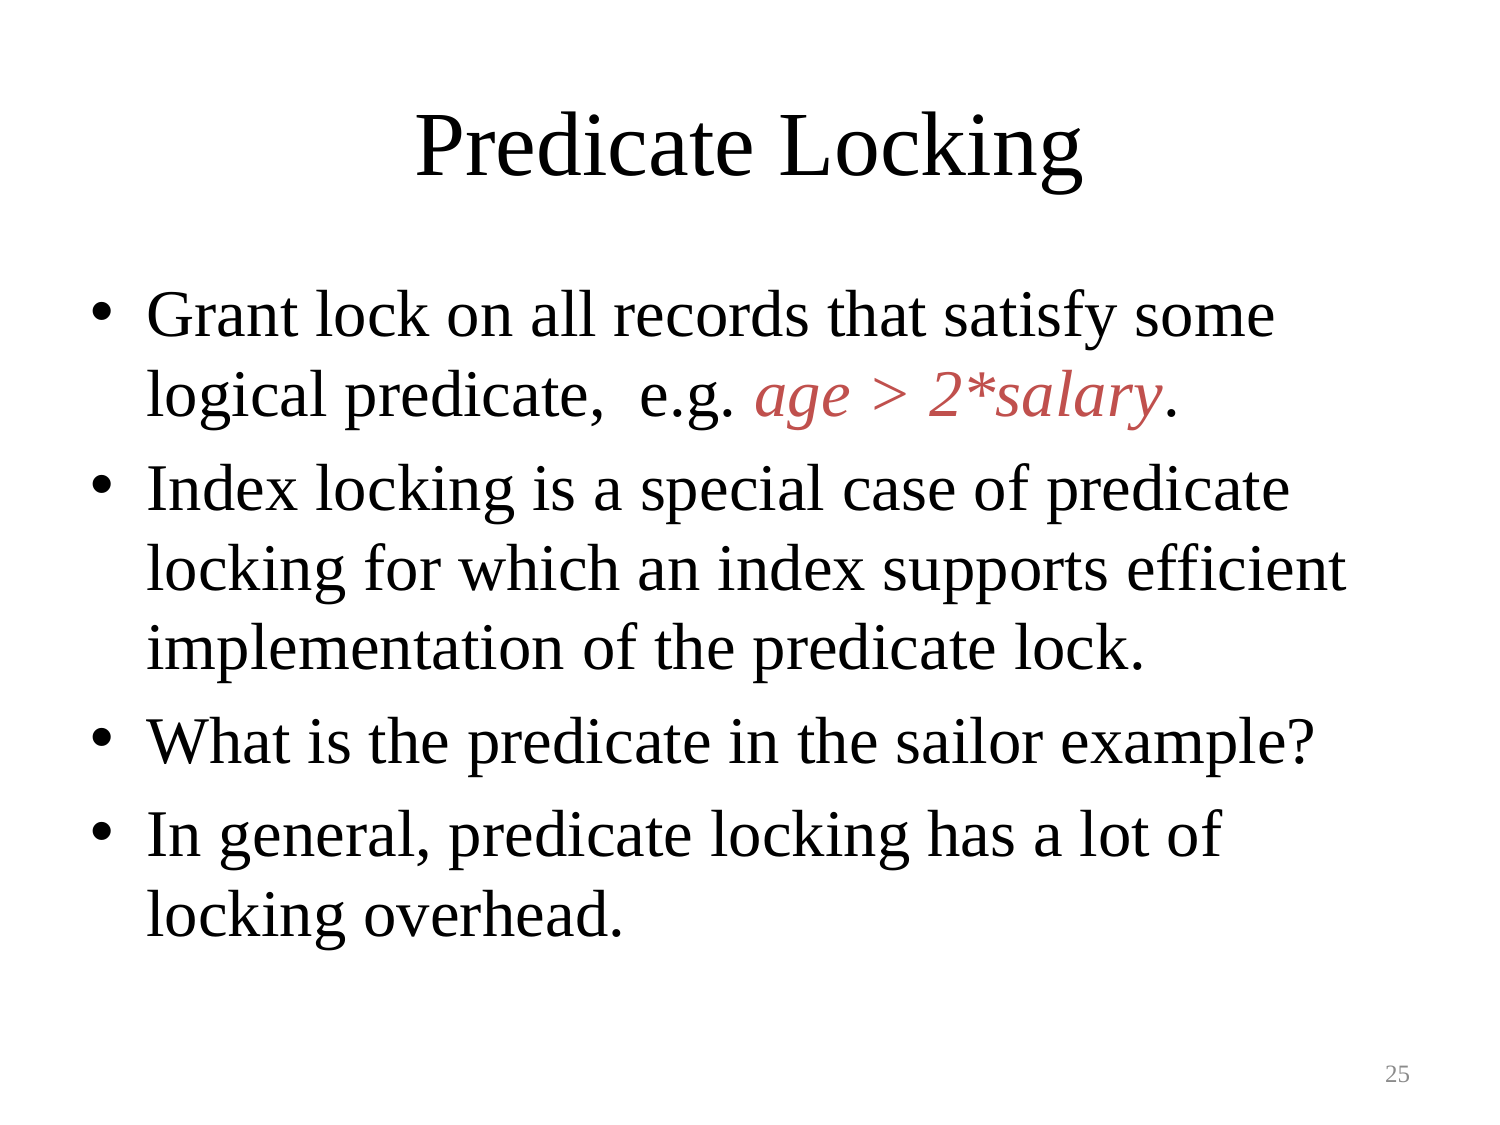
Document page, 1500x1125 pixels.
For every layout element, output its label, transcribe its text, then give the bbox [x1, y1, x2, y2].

title Predicate Locking [75, 45, 1425, 233]
slide_number 25 [1074, 1042, 1425, 1103]
list Grant lock on all records that satisfy some logical predicate, e.g. age > 2*salary. Index locking is a special case of predicate locking for which an index supports efficient implementation of the predicate lock. What is the predicate in the sailor example? In general, predicate locking has a lot of locking overhead. [75, 262, 1425, 1005]
